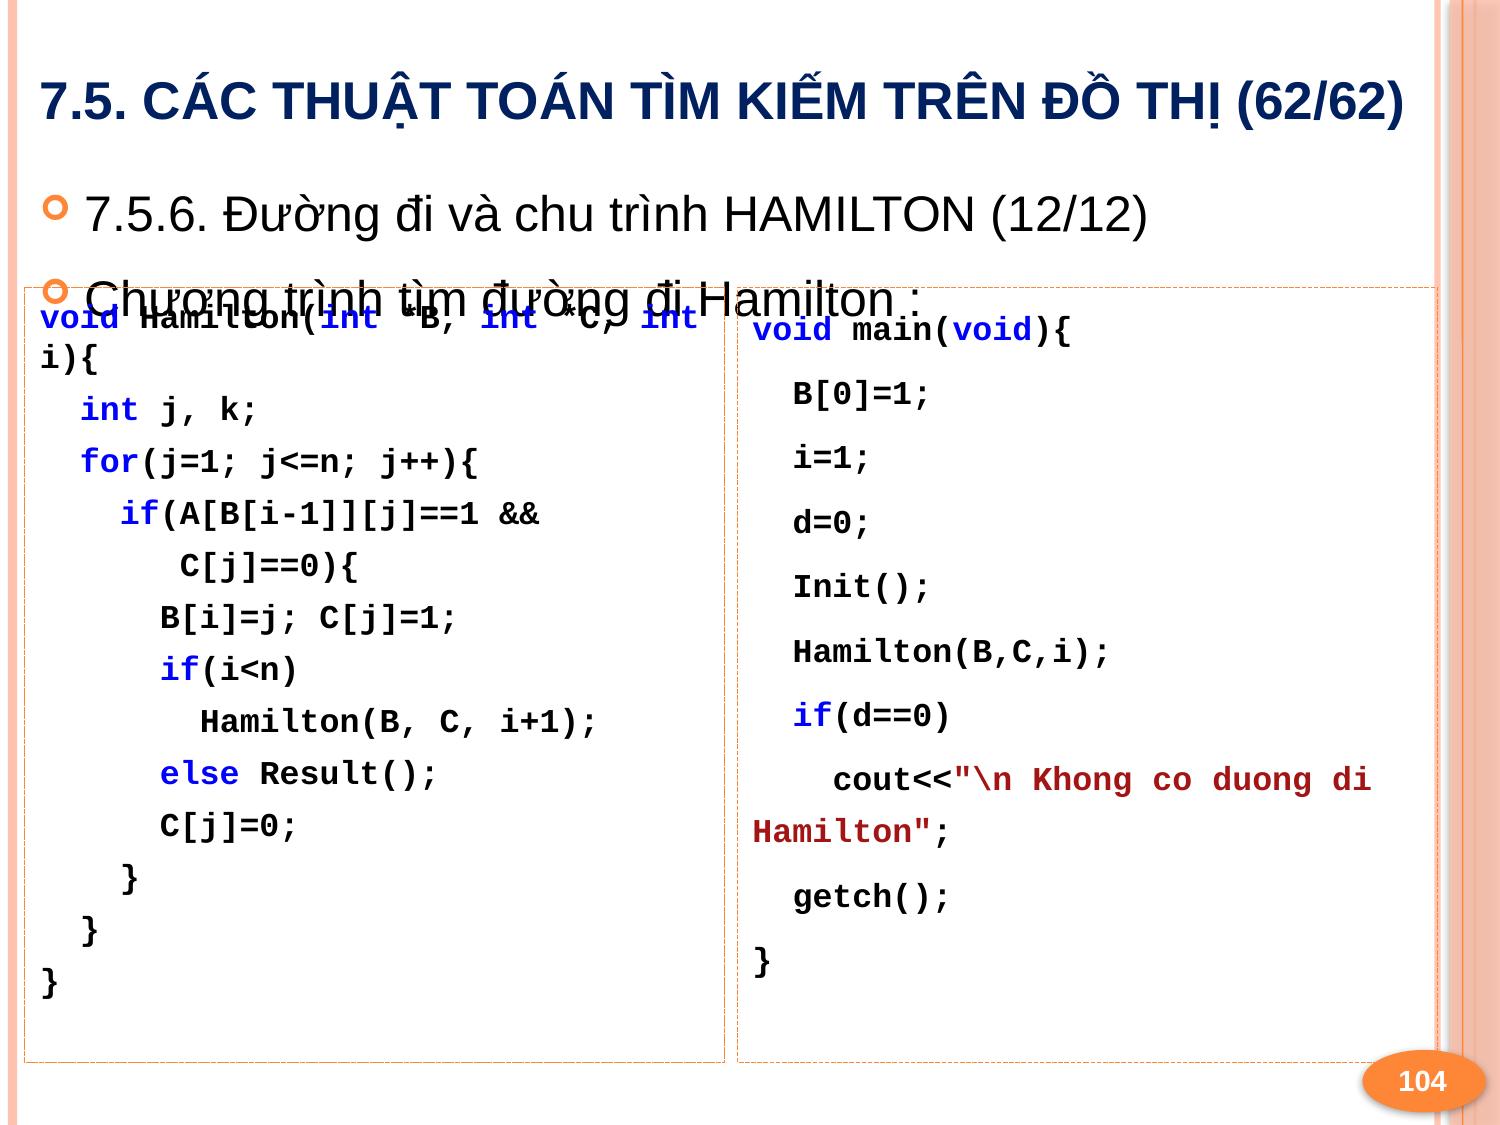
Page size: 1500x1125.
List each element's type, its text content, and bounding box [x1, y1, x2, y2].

slide_number 104 [1350, 1036, 1496, 1122]
text_box void Hamilton(int *B, int *C, int i){ int j, k; for(j=1; j<=n; j++){ if(A[B[i-1]][j]==1 && C[j]==0){ B[i]=j; C[j]=1; if(i<n) Hamilton(B, C, i+1); else Result(); C[j]=0; } } } [24, 287, 725, 1063]
text_box void main(void){ B[0]=1; i=1; d=0; Init(); Hamilton(B,C,i); if(d==0) cout<<"\n Khong co duong di Hamilton"; getch(); } [737, 287, 1438, 1063]
title 7.5. Các thuật toán tìm kiếm trên đồ thị (62/62) [24, 45, 1425, 138]
list 7.5.6. Đường đi và chu trình HAMILTON (12/12) Chương trình tìm đường đi Hamilton : [24, 162, 1425, 1062]
